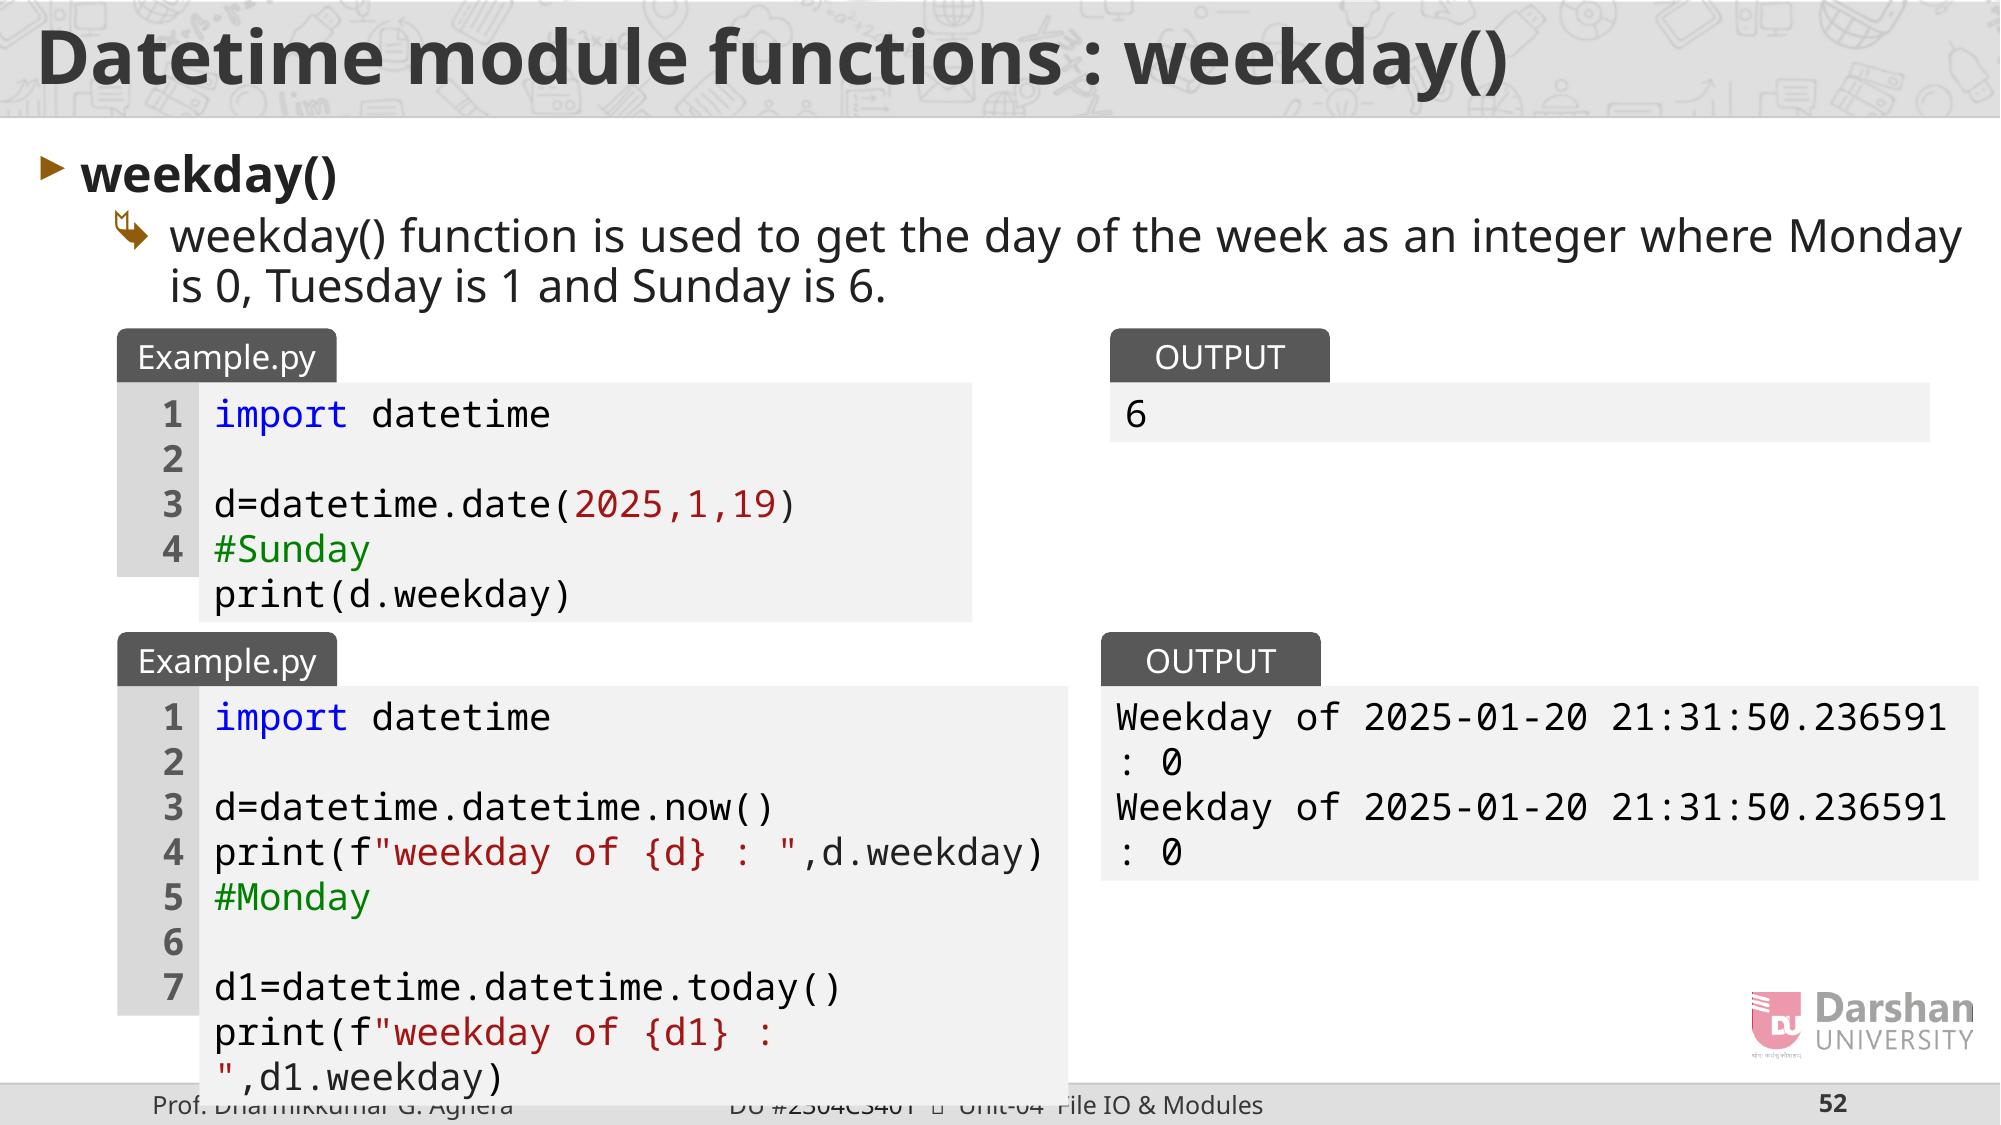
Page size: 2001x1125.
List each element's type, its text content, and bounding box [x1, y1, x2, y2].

text_box Example.py [115, 327, 338, 384]
text_box OUTPUT [1109, 327, 1332, 384]
list weekday() weekday() function is used to get the day of the week as an integer where Monday is 0, Tuesday is 1 and Sunday is 6. [21, 141, 1979, 1059]
text_box 1 2 3 4 [116, 384, 199, 578]
text_box import datetime d=datetime.datetime.now() print(f"weekday of {d} : ",d.weekday) #Monday d1=datetime.datetime.today() print(f"weekday of {d1} : ",d1.weekday) [199, 686, 1069, 1106]
text_box Weekday of 2025-01-20 21:31:50.236591 : 0 Weekday of 2025-01-20 21:31:50.236591 : 0 [1101, 686, 1979, 881]
title Datetime module functions : weekday() [0, 1, 2000, 119]
text_box 1 2 3 4 5 6 7 [117, 688, 200, 1016]
text_box Example.py [116, 631, 339, 688]
text_box 6 [1110, 382, 1931, 443]
text_box import datetime d=datetime.date(2025,1,19) #Sunday print(d.weekday) [198, 382, 973, 623]
text_box OUTPUT [1100, 631, 1322, 688]
